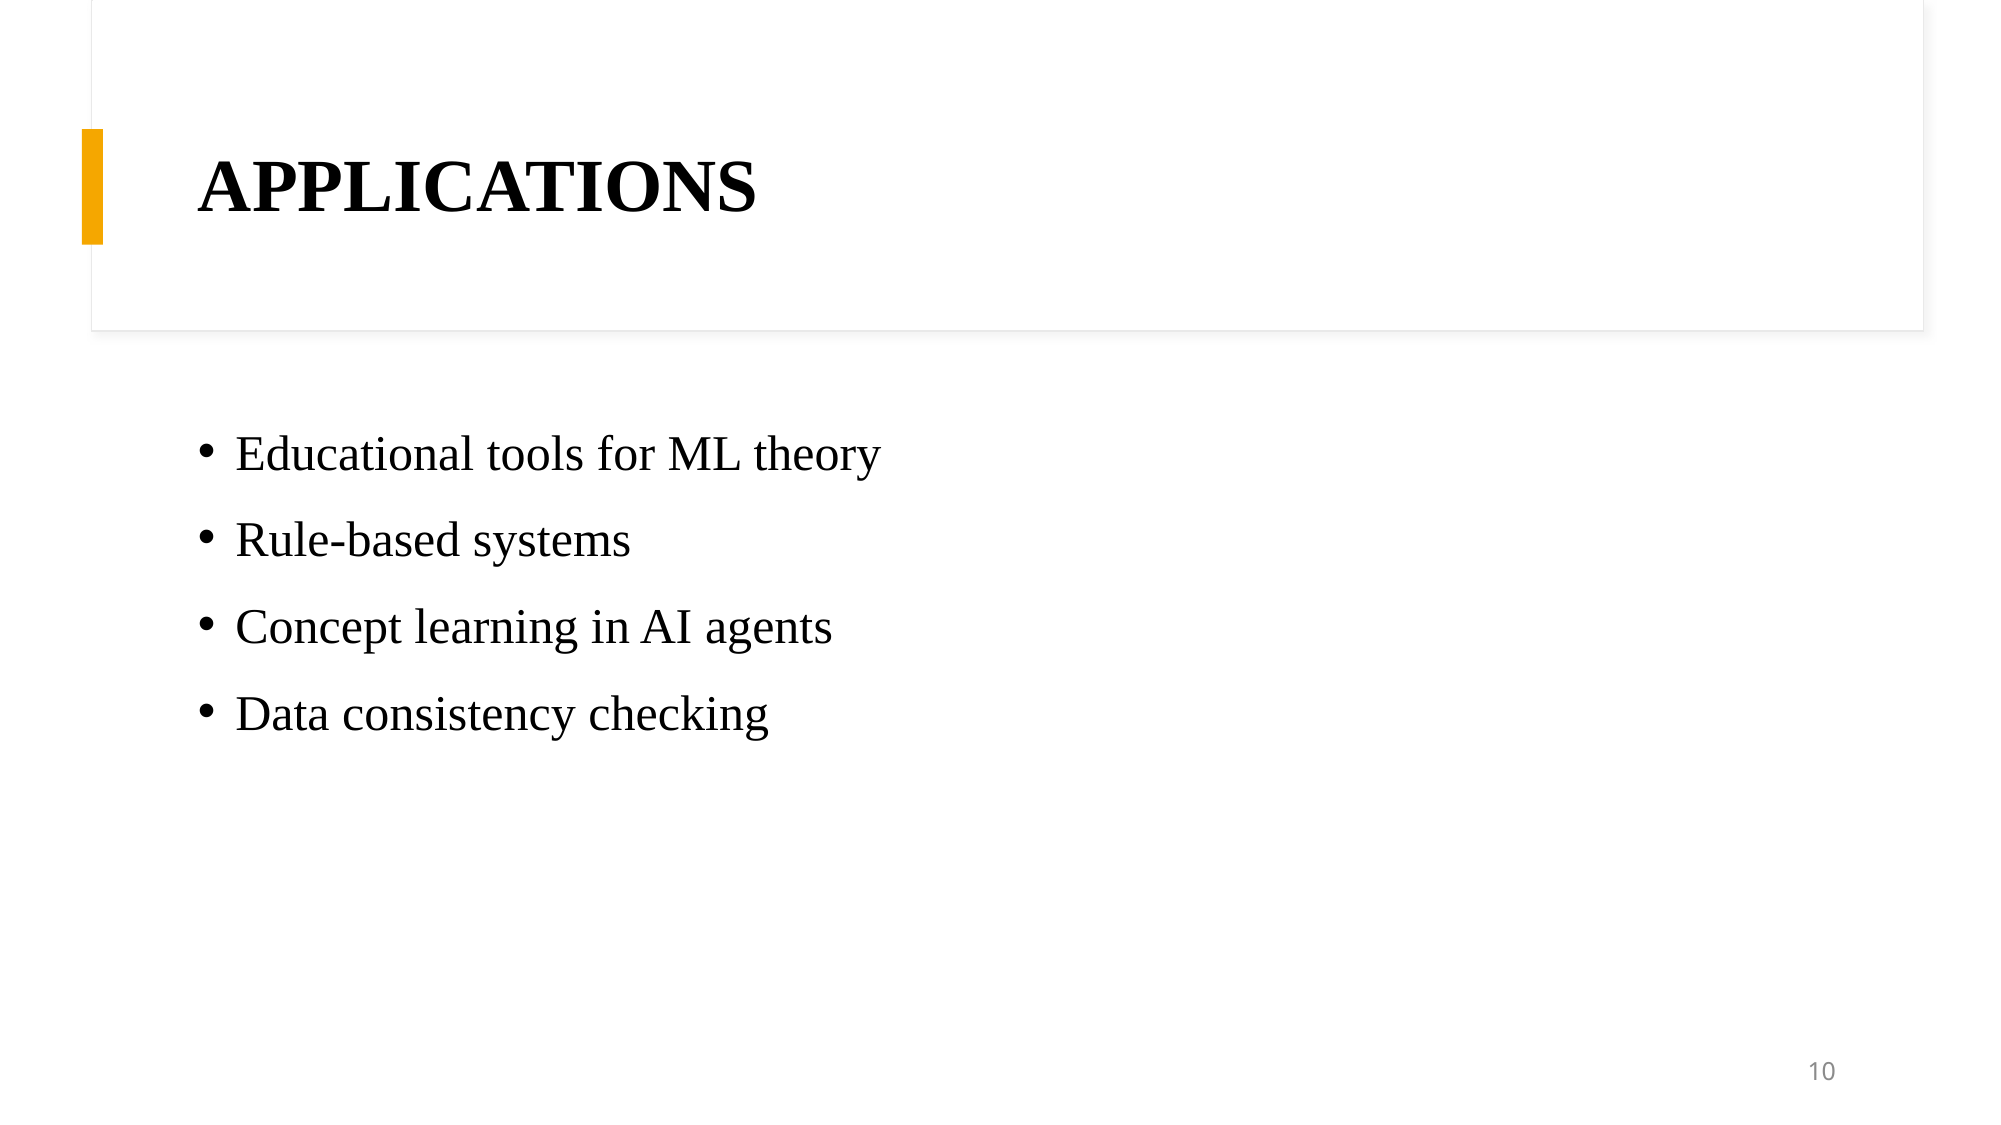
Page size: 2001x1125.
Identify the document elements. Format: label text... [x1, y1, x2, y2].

title APPLICATIONS [183, 90, 1851, 284]
list Educational tools for ML theory Rule-based systems Concept learning in AI agents Data consistency checking [183, 406, 1851, 1079]
slide_number 10 [1401, 1042, 1851, 1103]
